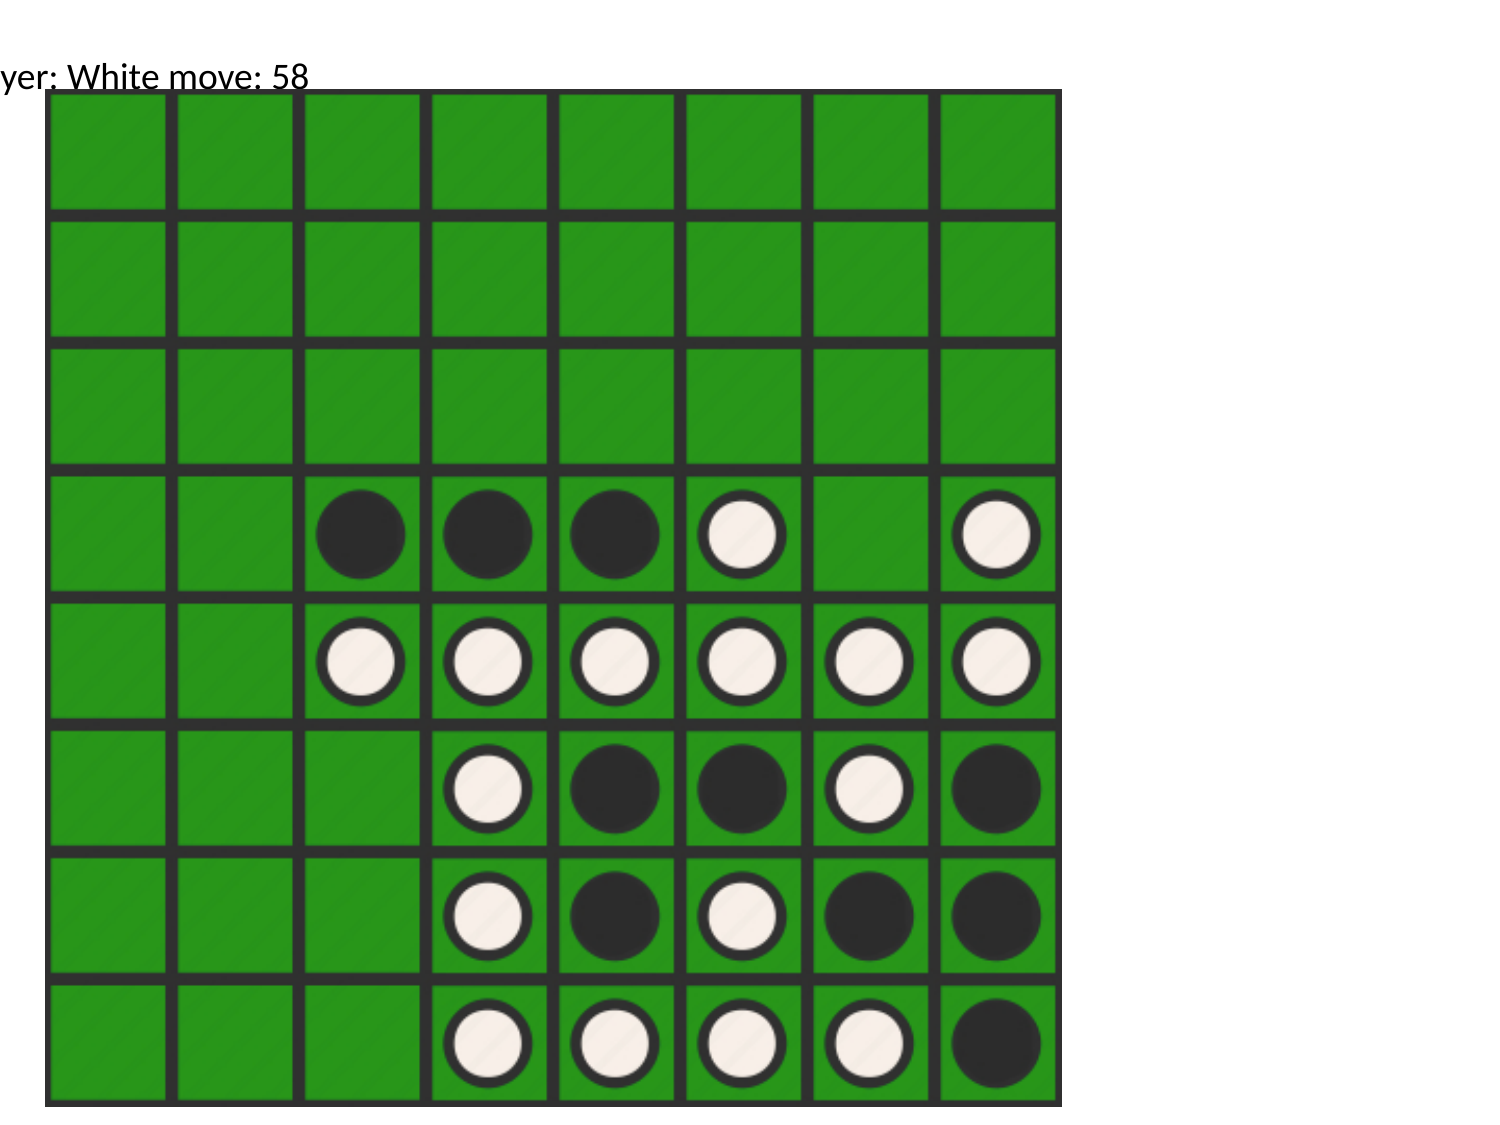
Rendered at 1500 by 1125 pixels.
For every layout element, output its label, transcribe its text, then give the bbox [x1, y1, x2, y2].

picture [44, 89, 1062, 1107]
text_box turn: 22 player: White move: 58 [0, 44, 325, 105]
